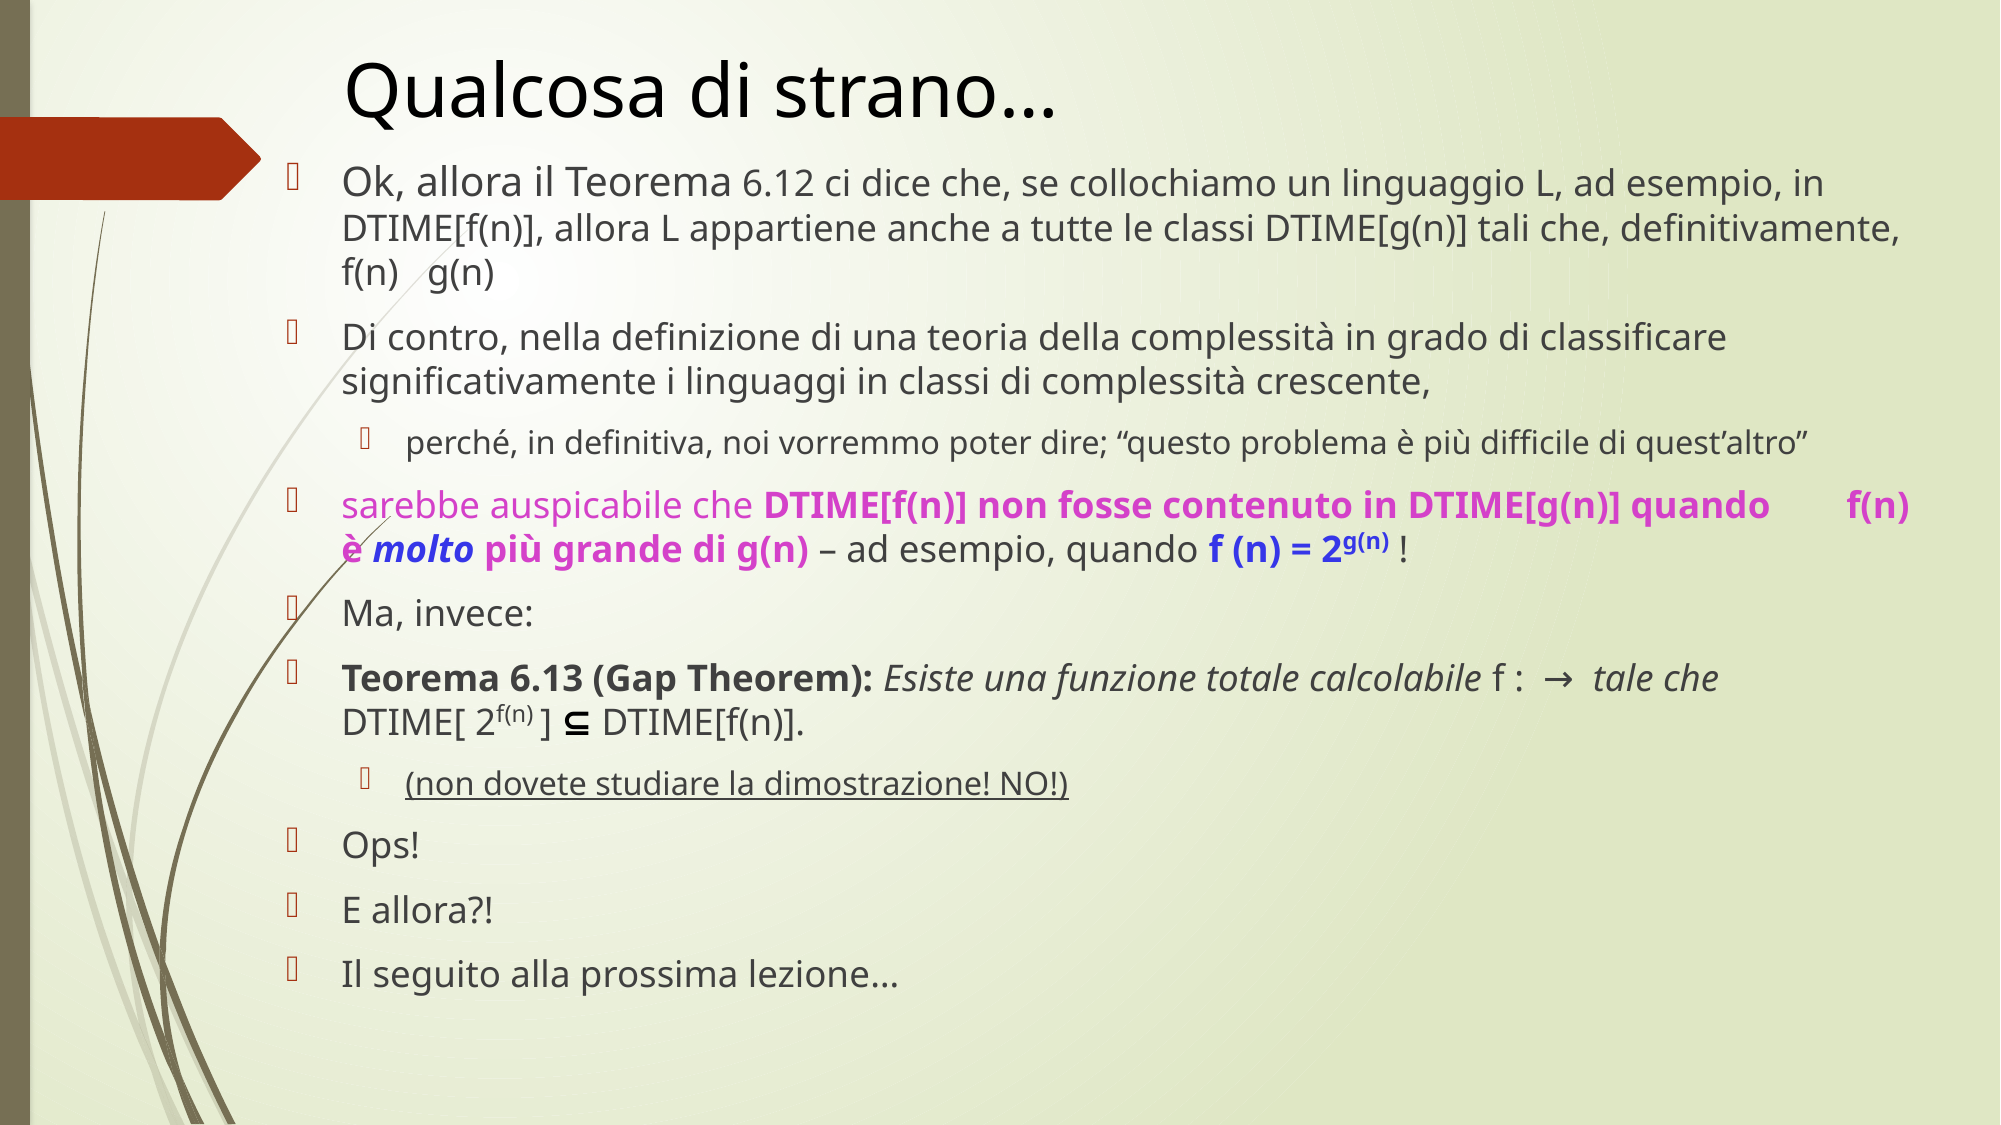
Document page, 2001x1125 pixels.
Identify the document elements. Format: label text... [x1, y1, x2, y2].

title Qualcosa di strano… [328, 34, 1791, 167]
